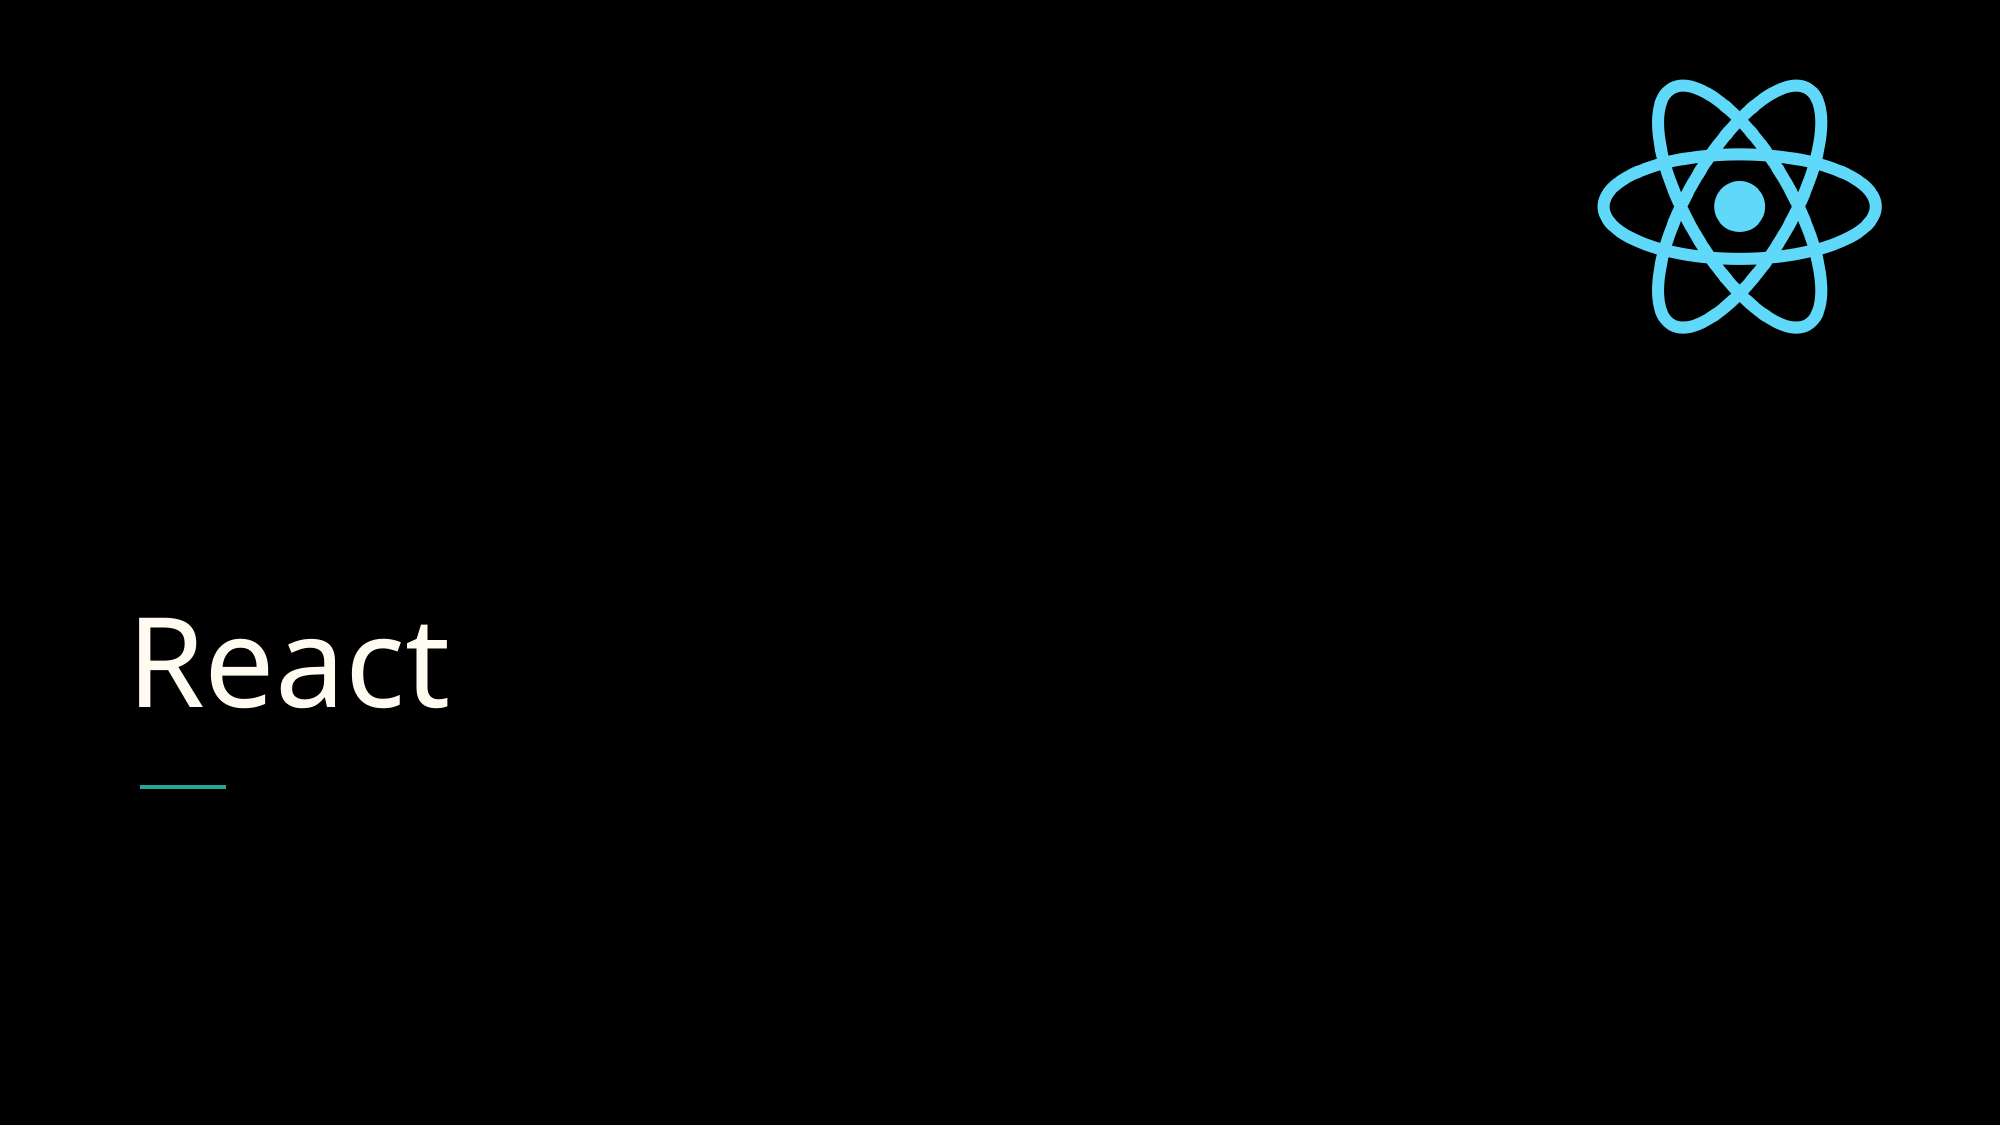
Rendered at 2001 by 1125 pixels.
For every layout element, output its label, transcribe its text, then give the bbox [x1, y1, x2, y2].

picture [1577, 49, 1902, 374]
title React [112, 414, 1888, 748]
